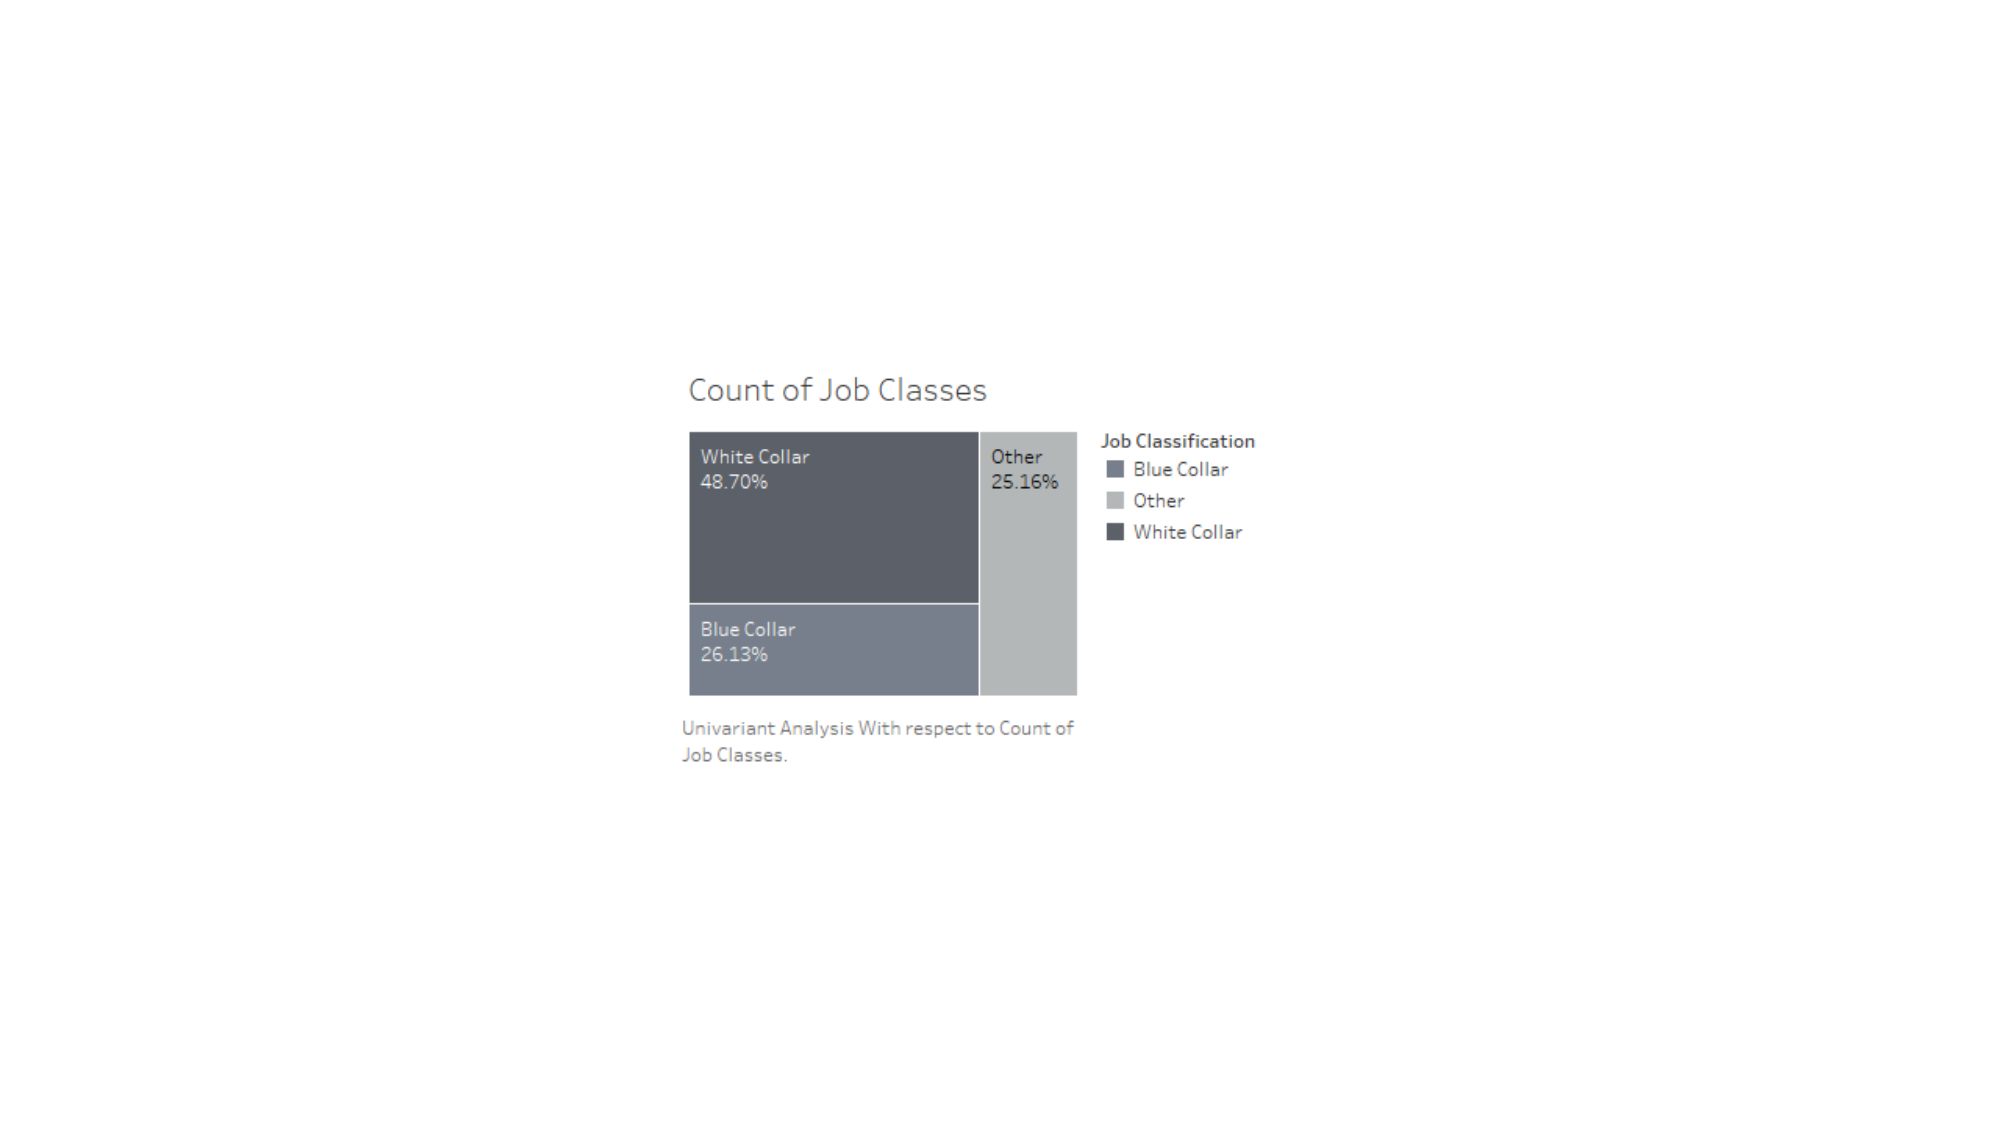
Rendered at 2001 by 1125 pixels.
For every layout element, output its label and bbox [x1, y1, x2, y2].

picture [681, 357, 1318, 768]
